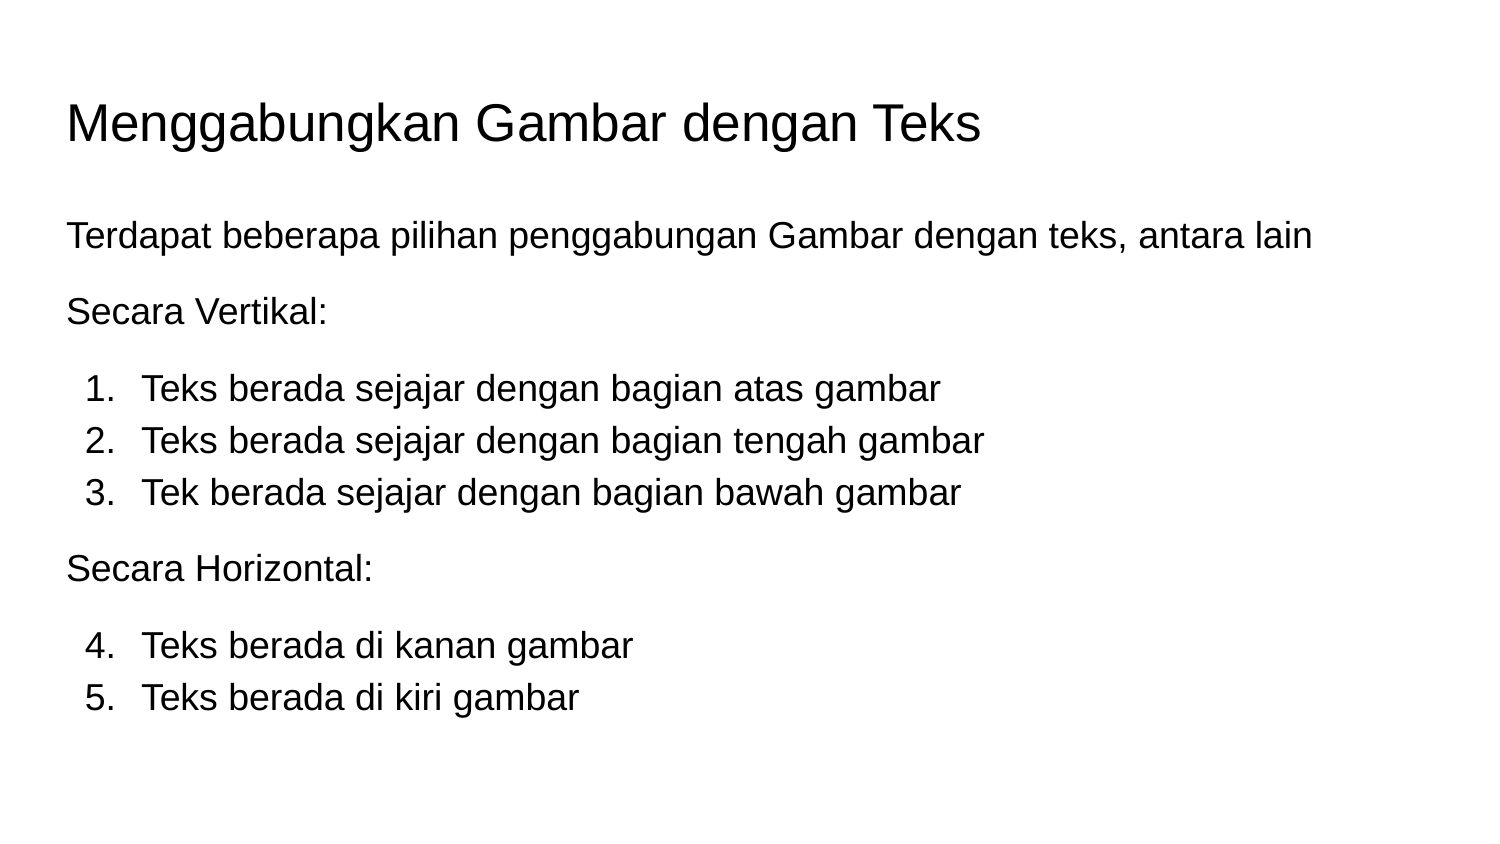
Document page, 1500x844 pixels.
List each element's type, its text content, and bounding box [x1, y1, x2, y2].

list Terdapat beberapa pilihan penggabungan Gambar dengan teks, antara lain Secara Vertikal: Teks berada sejajar dengan bagian atas gambar Teks berada sejajar dengan bagian tengah gambar Tek berada sejajar dengan bagian bawah gambar Secara Horizontal: Teks berada di kanan gambar Teks berada di kiri gambar [51, 189, 1449, 750]
title Menggabungkan Gambar dengan Teks [51, 72, 1449, 167]
